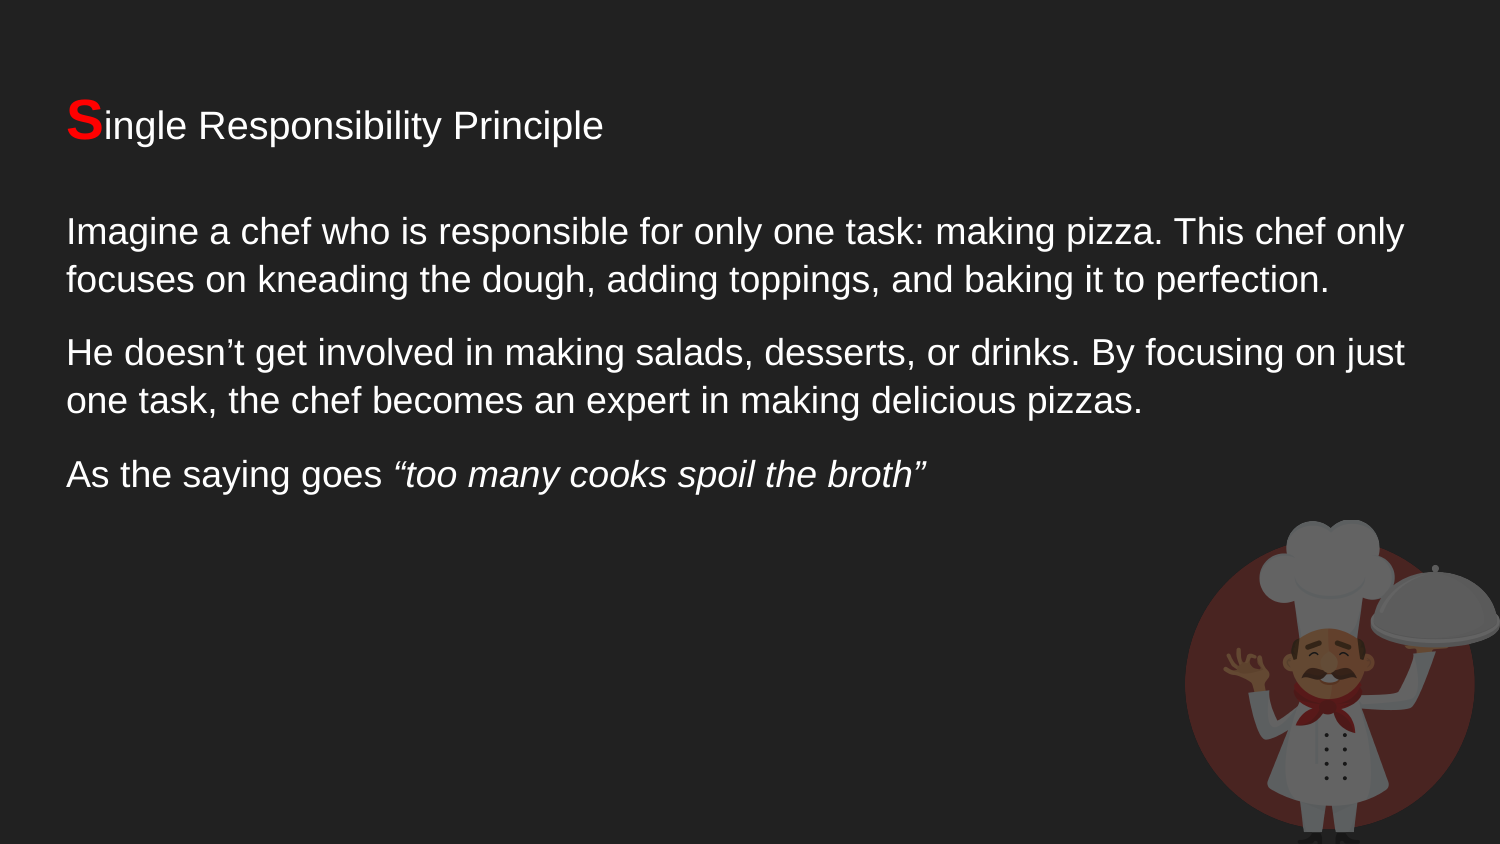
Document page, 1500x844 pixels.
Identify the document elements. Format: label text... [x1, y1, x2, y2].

picture [1184, 519, 1500, 844]
list Imagine a chef who is responsible for only one task: making pizza. This chef only focuses on kneading the dough, adding toppings, and baking it to perfection. He doesn’t get involved in making salads, desserts, or drinks. By focusing on just one task, the chef becomes an expert in making delicious pizzas. As the saying goes “too many cooks spoil the broth” [51, 189, 1449, 750]
title Single Responsibility Principle [51, 72, 1449, 167]
